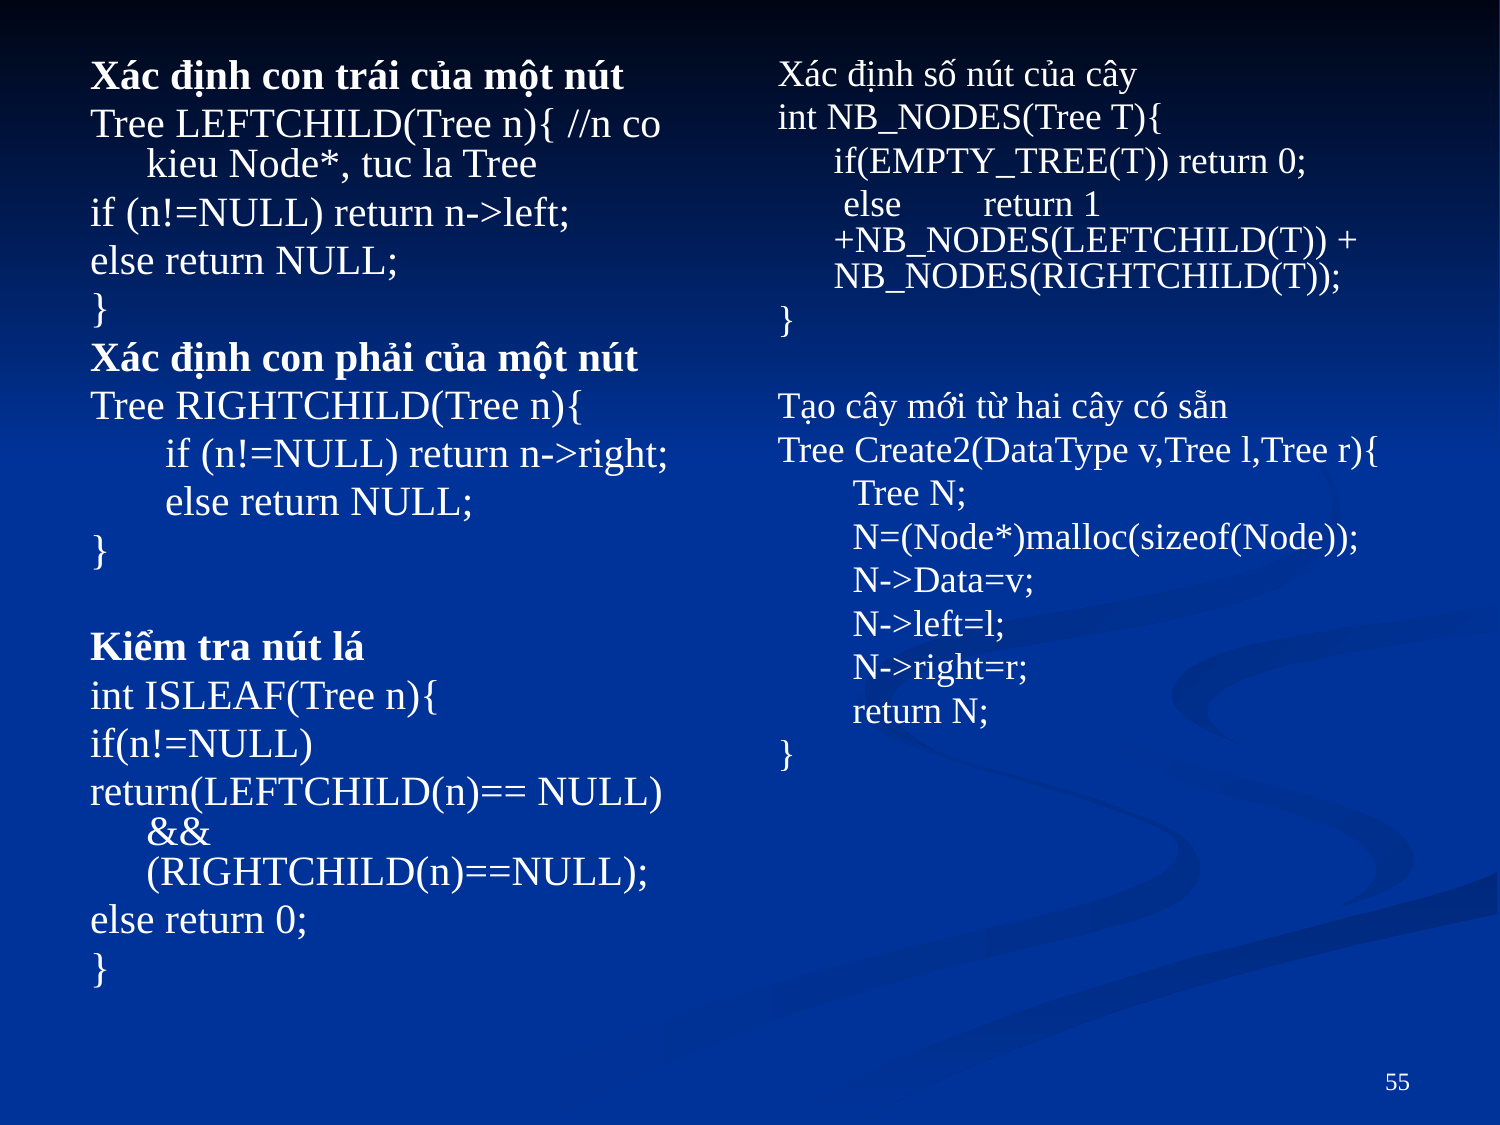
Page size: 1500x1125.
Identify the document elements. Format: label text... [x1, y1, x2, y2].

list Xác định số nút của cây int NB_NODES(Tree T){ if(EMPTY_TREE(T)) return 0; else return 1 +NB_NODES(LEFTCHILD(T)) + NB_NODES(RIGHTCHILD(T)); } Tạo cây mới từ hai cây có sẵn Tree Create2(DataType v,Tree l,Tree r){ Tree N; N=(Node*)malloc(sizeof(Node)); N->Data=v; N->left=l; N->right=r; return N; } [762, 49, 1426, 1006]
list Xác định con trái của một nút Tree LEFTCHILD(Tree n){ //n co kieu Node*, tuc la Tree if (n!=NULL) return n->left; else return NULL; } Xác định con phải của một nút Tree RIGHTCHILD(Tree n){ if (n!=NULL) return n->right; else return NULL; } Kiểm tra nút lá int ISLEAF(Tree n){ if(n!=NULL) return(LEFTCHILD(n)== NULL) && (RIGHTCHILD(n)==NULL); else return 0; } [74, 49, 738, 1006]
slide_number 55 [1074, 1024, 1426, 1104]
